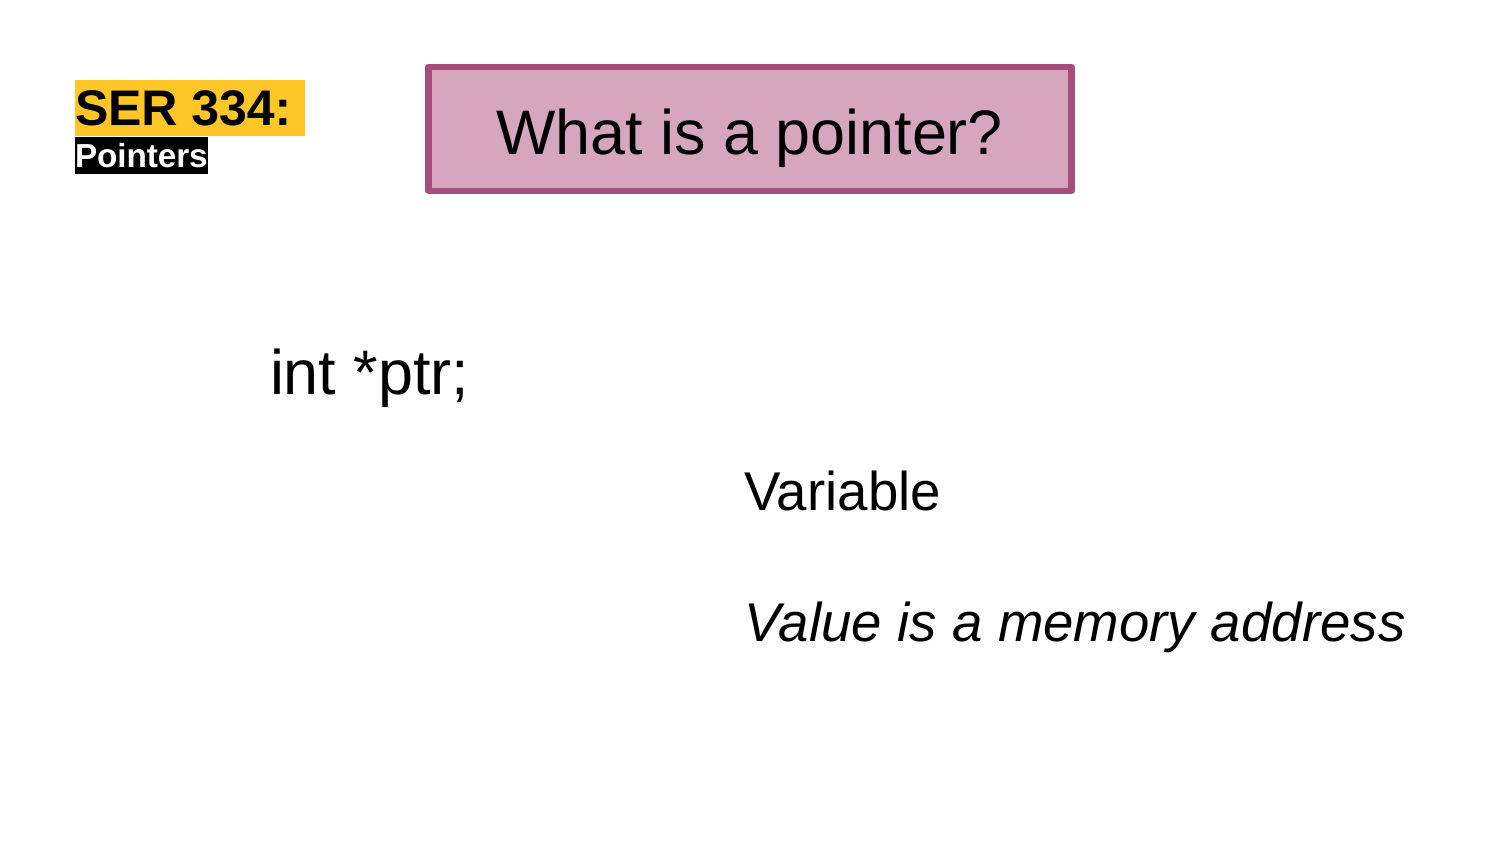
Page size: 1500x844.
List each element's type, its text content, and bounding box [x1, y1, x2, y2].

text_box int *ptr; [48, 307, 692, 432]
text_box Pointers [75, 133, 428, 177]
text_box [75, 212, 1385, 783]
text_box SER 334: [75, 75, 428, 133]
text_box Variable Value is a memory address [729, 365, 1458, 809]
text_box What is a pointer? [428, 66, 1072, 191]
